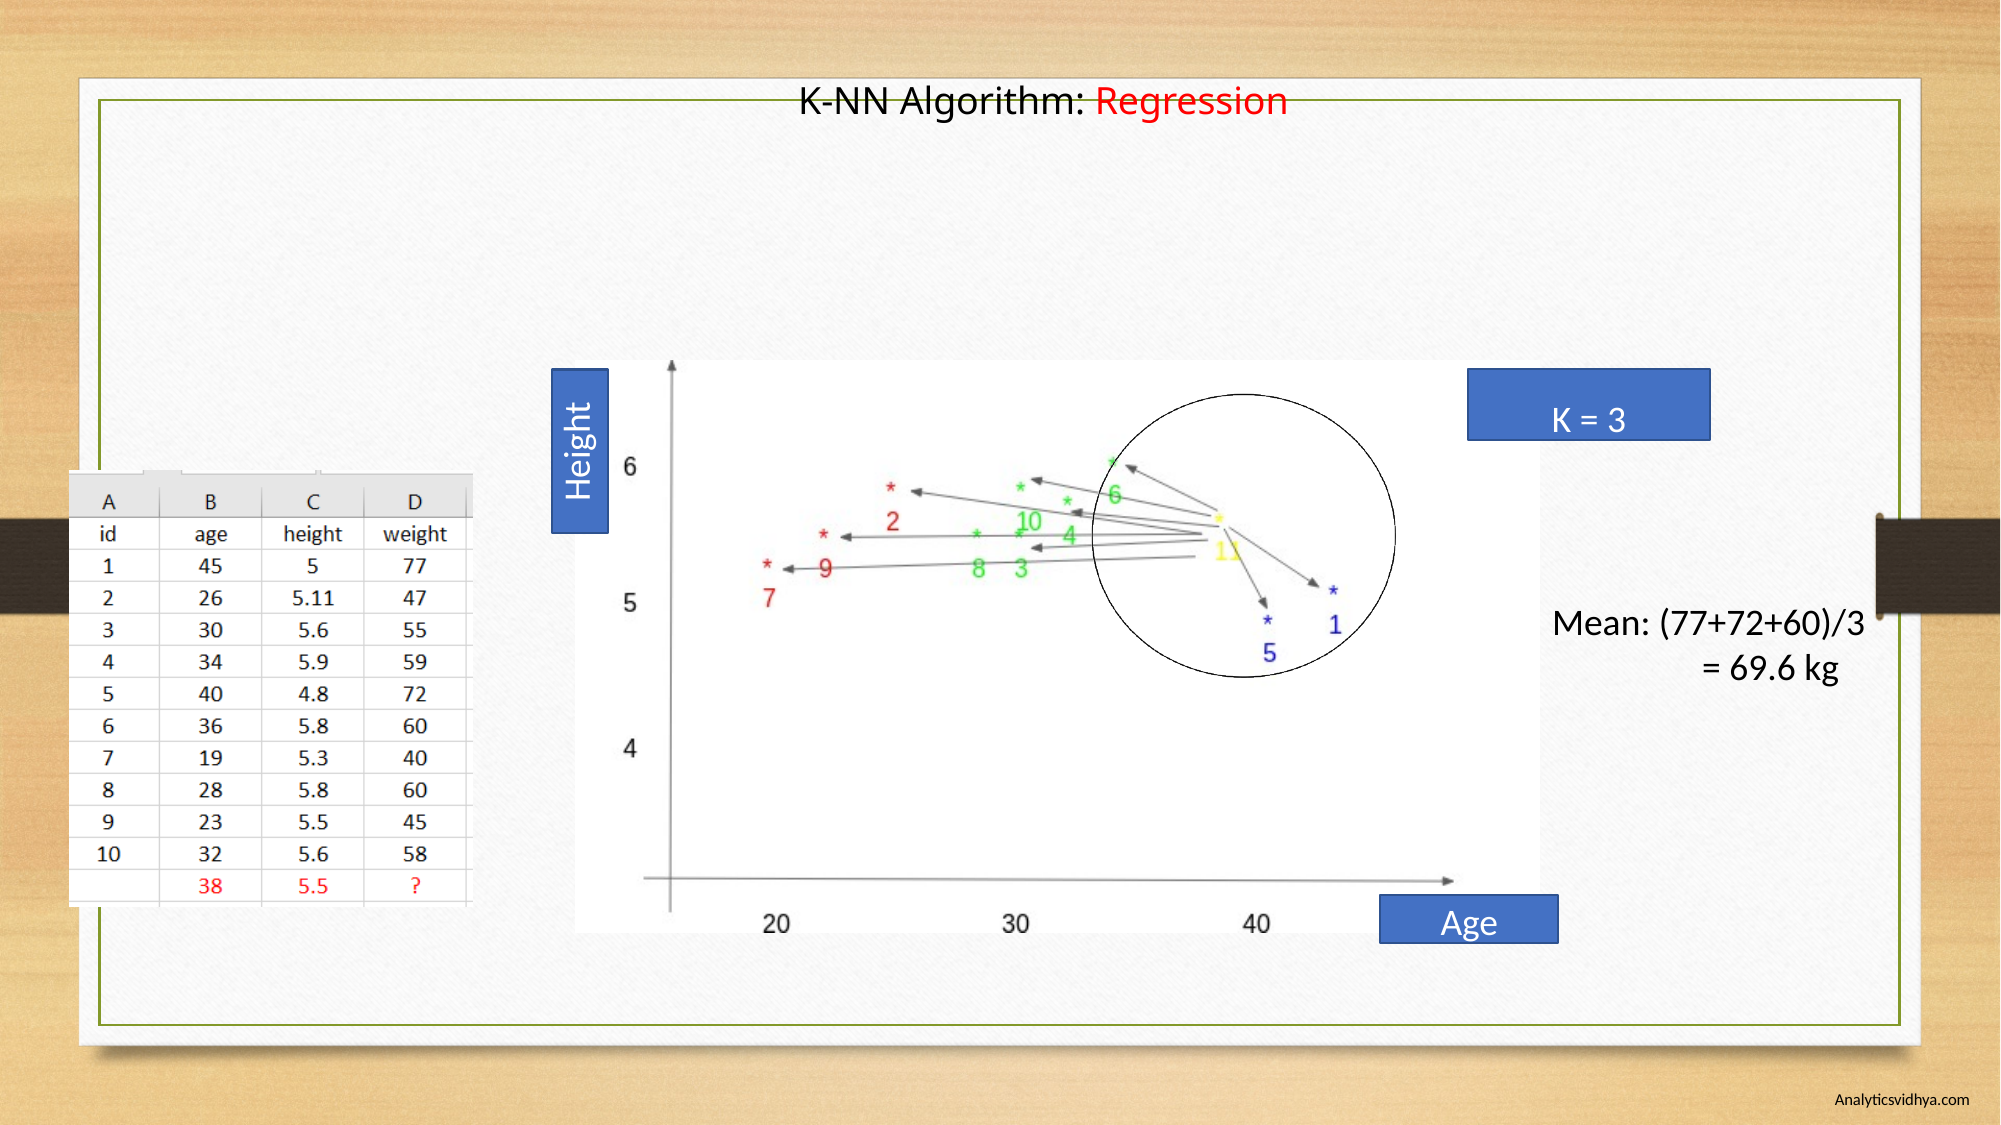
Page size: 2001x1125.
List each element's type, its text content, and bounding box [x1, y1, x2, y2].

text_box Height [552, 369, 575, 533]
text_box K-NN Algorithm: Regression [796, 75, 1342, 123]
text_box Analyticsvidhya.com [1832, 1091, 1975, 1110]
text_box Mean: (77+72+60)/3 = 69.6 kg [1549, 596, 1870, 689]
text_box Age [1380, 895, 1559, 944]
text_box K = 3 [1540, 369, 1711, 441]
picture [0, 0, 2001, 1125]
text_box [575, 360, 1540, 933]
